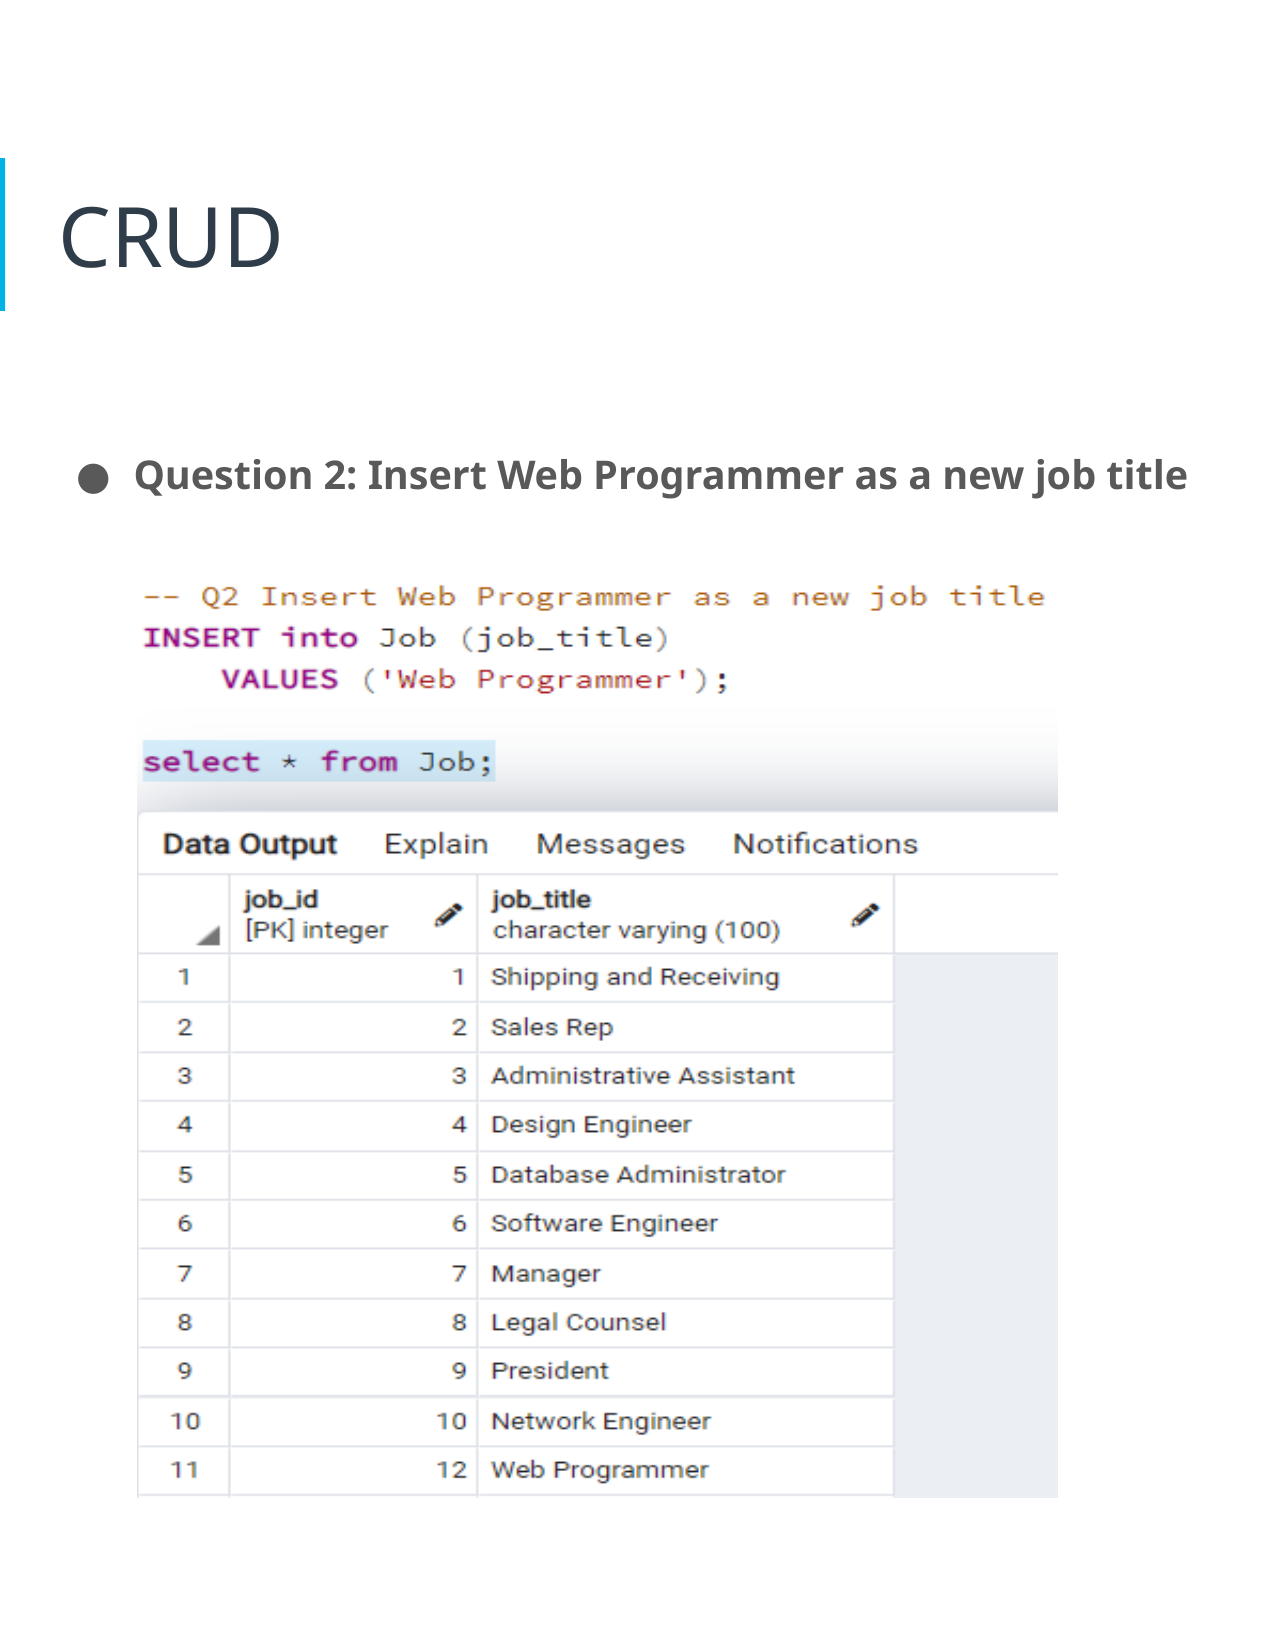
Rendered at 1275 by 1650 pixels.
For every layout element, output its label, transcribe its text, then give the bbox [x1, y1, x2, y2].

picture [137, 584, 1059, 1498]
title CRUD [43, 142, 1232, 327]
list Question 2: Insert Web Programmer as a new job title [43, 347, 1232, 1616]
